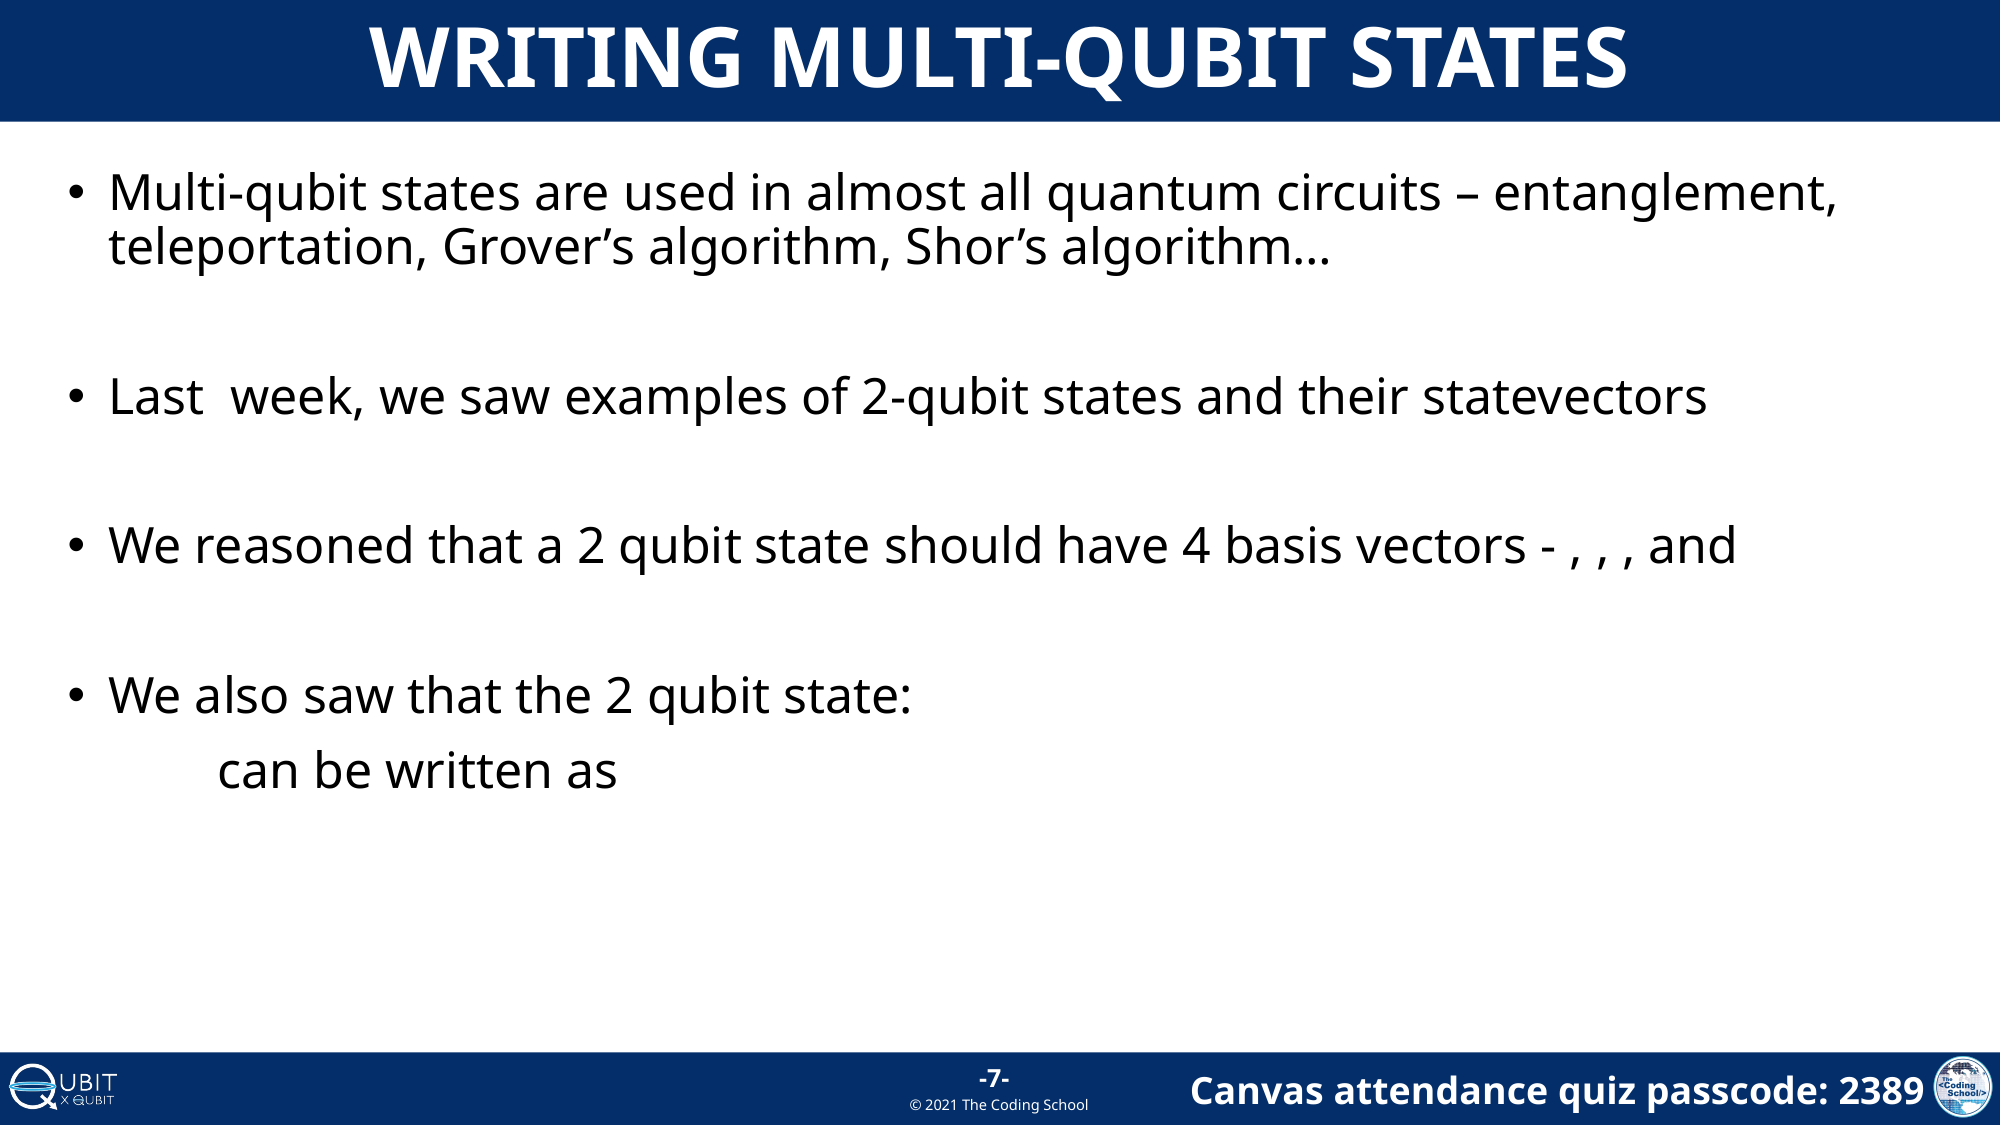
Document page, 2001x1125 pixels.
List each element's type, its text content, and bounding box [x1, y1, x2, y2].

picture [6, 1055, 118, 1125]
picture [1931, 1052, 1995, 1122]
slide_number -7- [945, 1050, 1044, 1110]
title Writing multi-qubit states [0, 0, 2000, 122]
